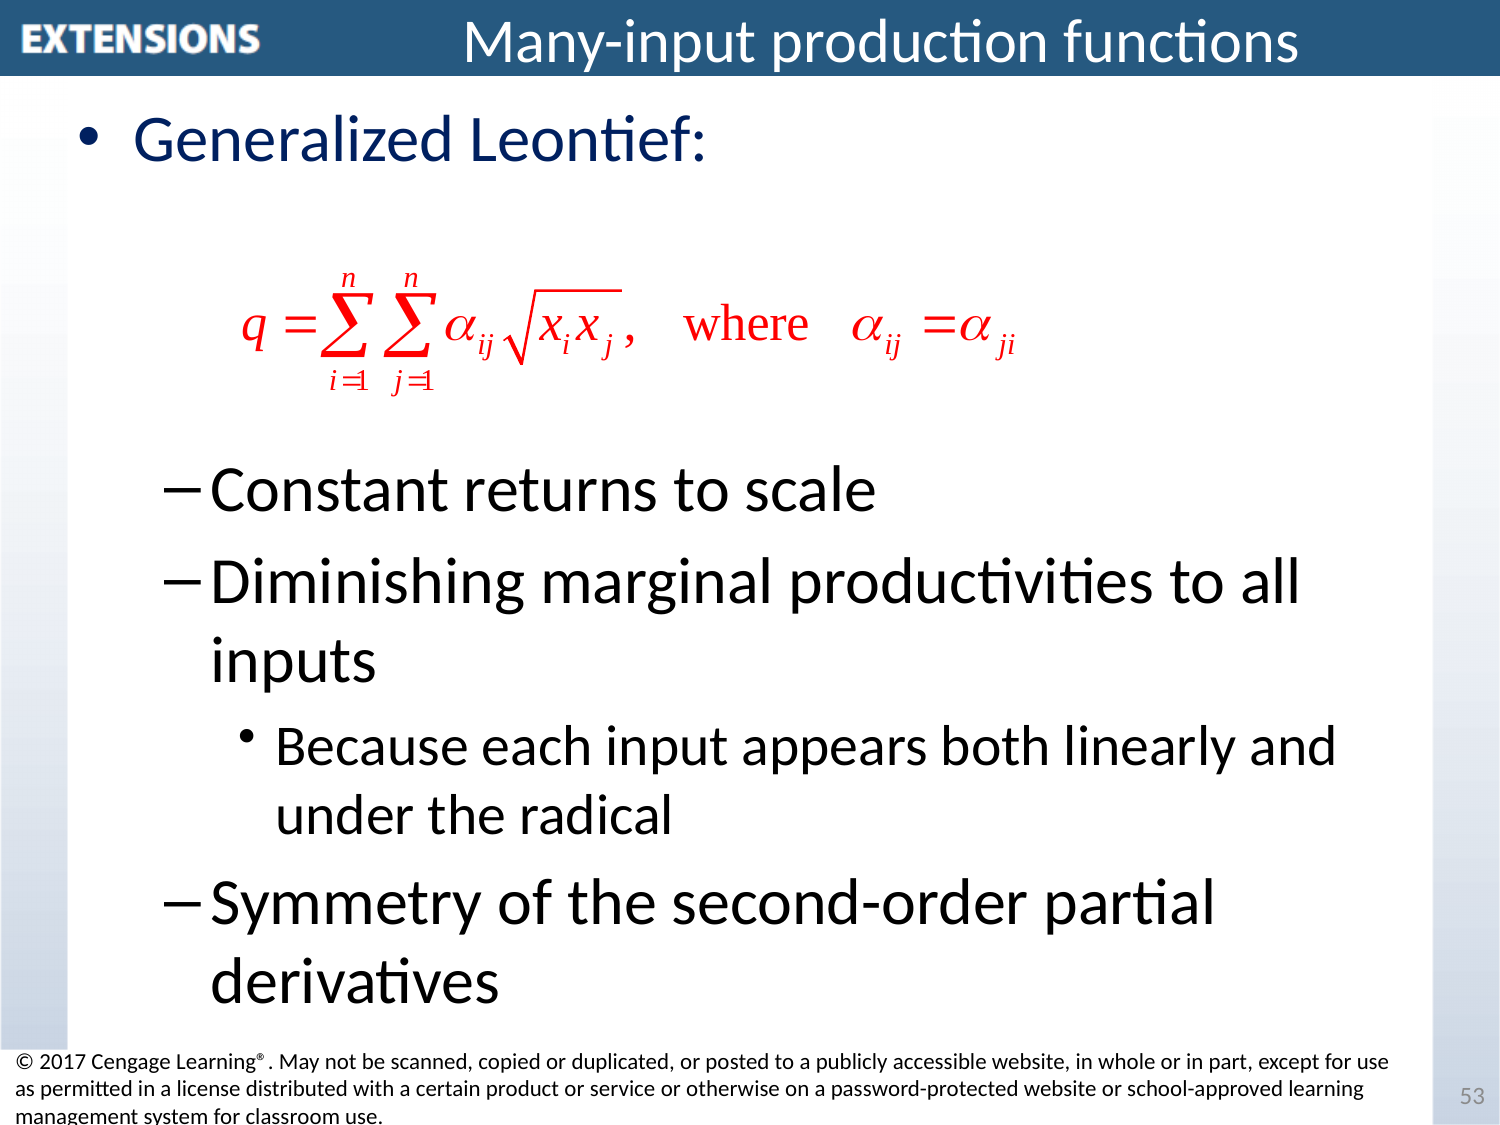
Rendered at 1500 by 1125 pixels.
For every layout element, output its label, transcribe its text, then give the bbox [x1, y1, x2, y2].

list Generalized Leontief: [62, 87, 1438, 525]
footer © 2017 Cengage Learning®. May not be scanned, copied or duplicated, or posted to a publicly accessible website, in whole or in part, except for use as permitted in a license distributed with a certain product or service or otherwise on a password-protected website or school-approved learning management system for classroom use. [0, 1050, 1427, 1125]
picture [0, 0, 1500, 1065]
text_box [233, 253, 1026, 407]
slide_number 53 [1426, 1065, 1500, 1125]
list Constant returns to scale Diminishing marginal productivities to all inputs Because each input appears both linearly and under the radical Symmetry of the second-order partial derivatives [75, 437, 1438, 1025]
title Many-input production functions [262, 0, 1500, 75]
